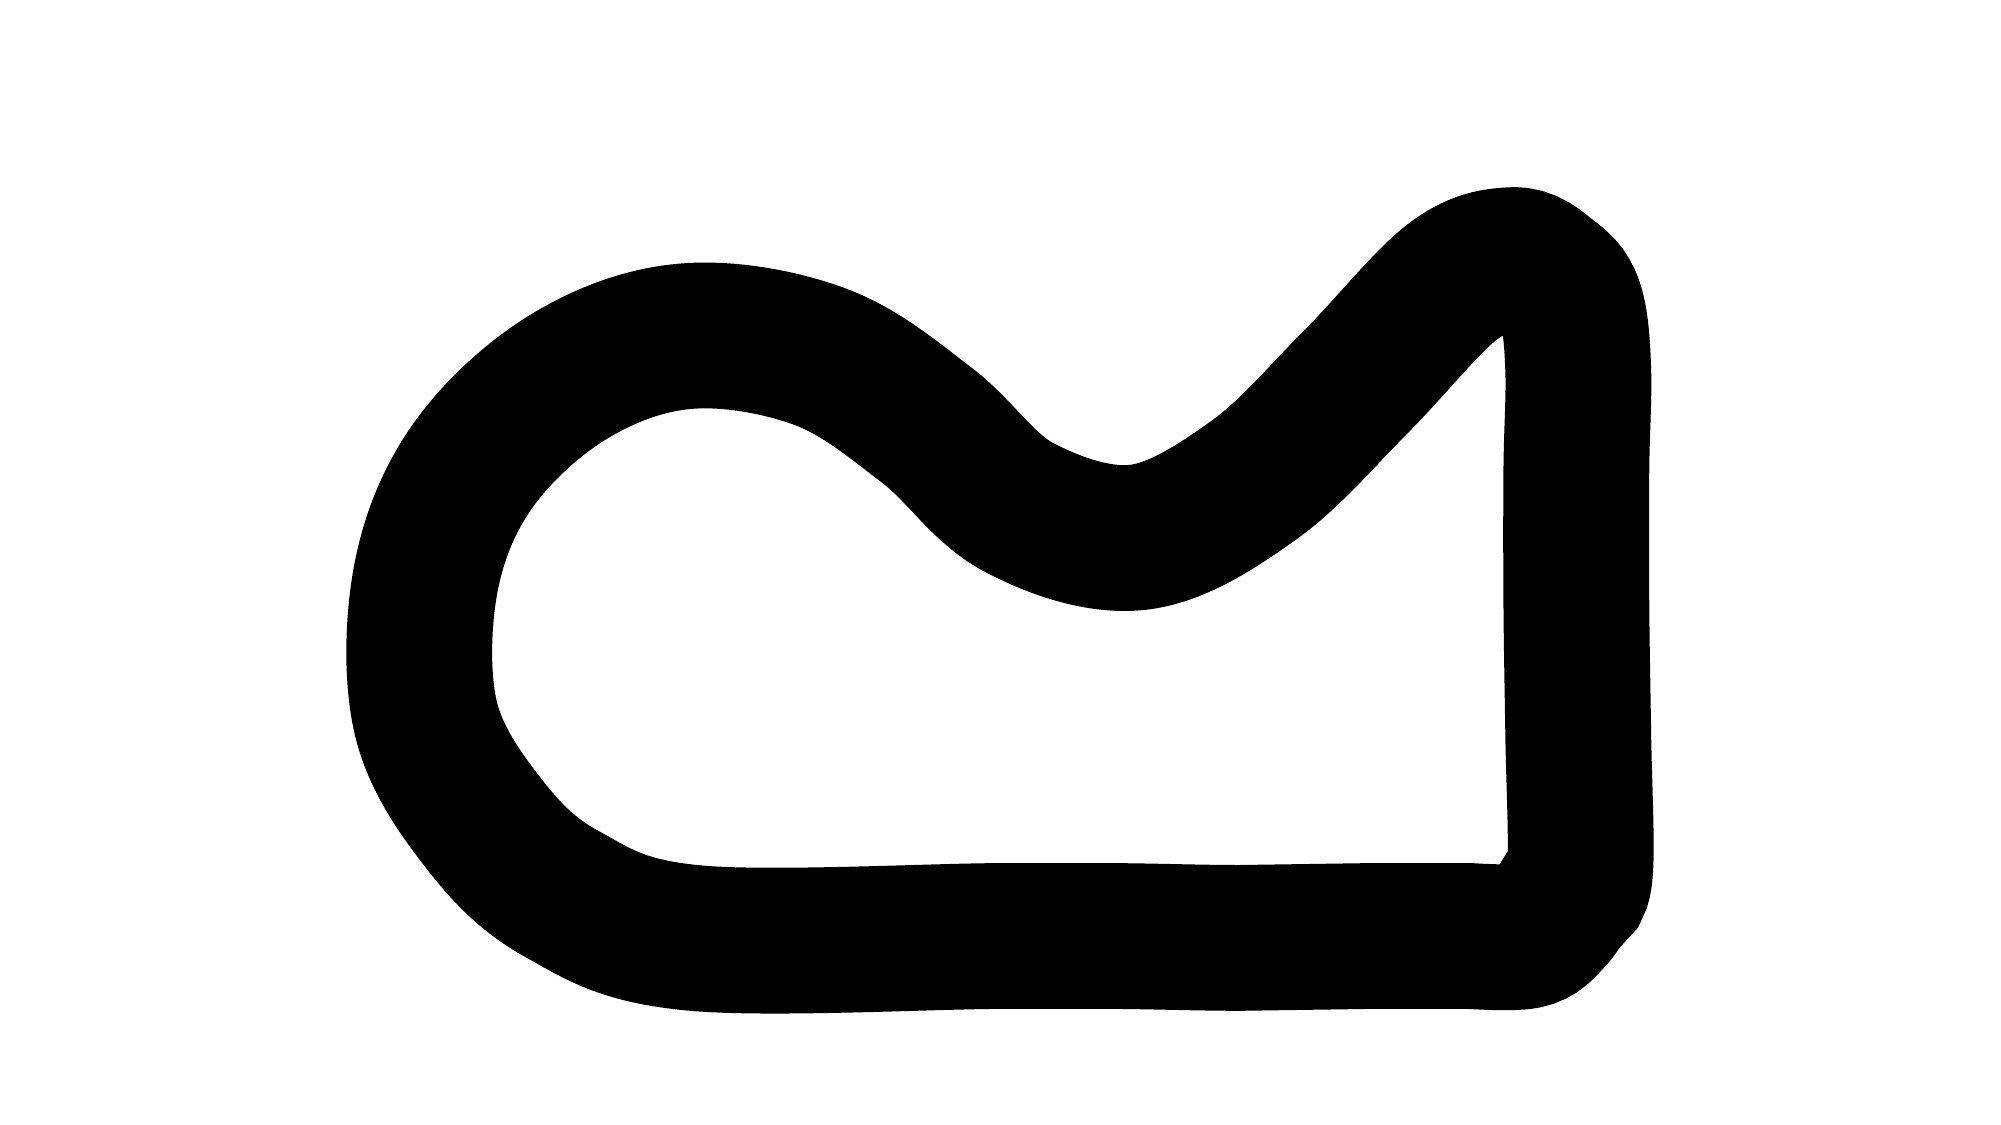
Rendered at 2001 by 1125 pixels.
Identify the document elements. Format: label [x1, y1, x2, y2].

text_box [418, 259, 1582, 942]
